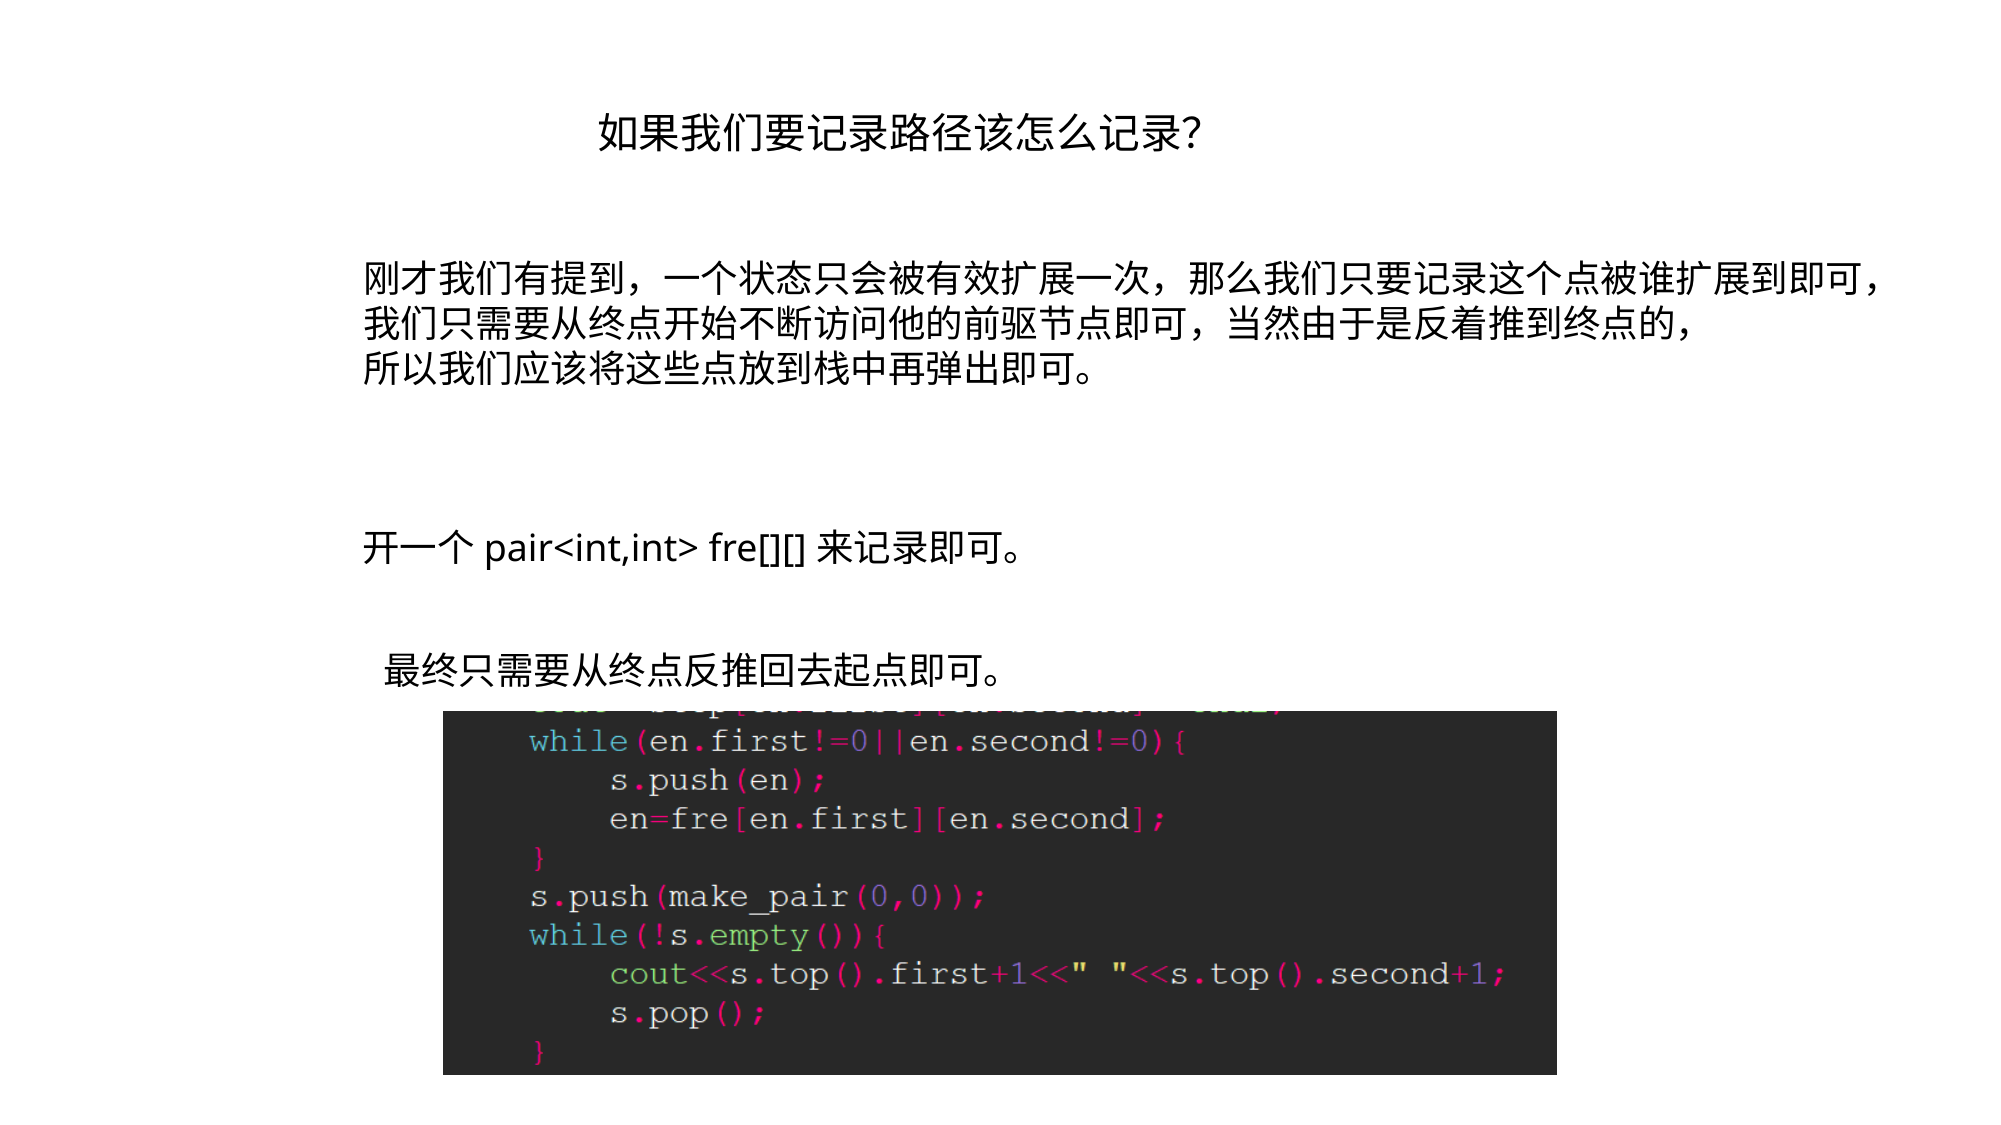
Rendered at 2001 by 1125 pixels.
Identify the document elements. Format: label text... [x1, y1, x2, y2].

picture [443, 711, 1557, 1075]
text_box 如果我们要记录路径该怎么记录？ [582, 99, 1231, 164]
text_box 刚才我们有提到，一个状态只会被有效扩展一次，那么我们只要记录这个点被谁扩展到即可， 我们只需要从终点开始不断访问他的前驱节点即可，当然由于是反着推到终点的， 所以我们应该将这些点放到栈中再弹出即可。 [348, 247, 1916, 443]
text_box 最终只需要从终点反推回去起点即可。 [368, 639, 1037, 699]
text_box 开一个pair<int,int> fre[][]来记录即可。 [347, 516, 1056, 577]
